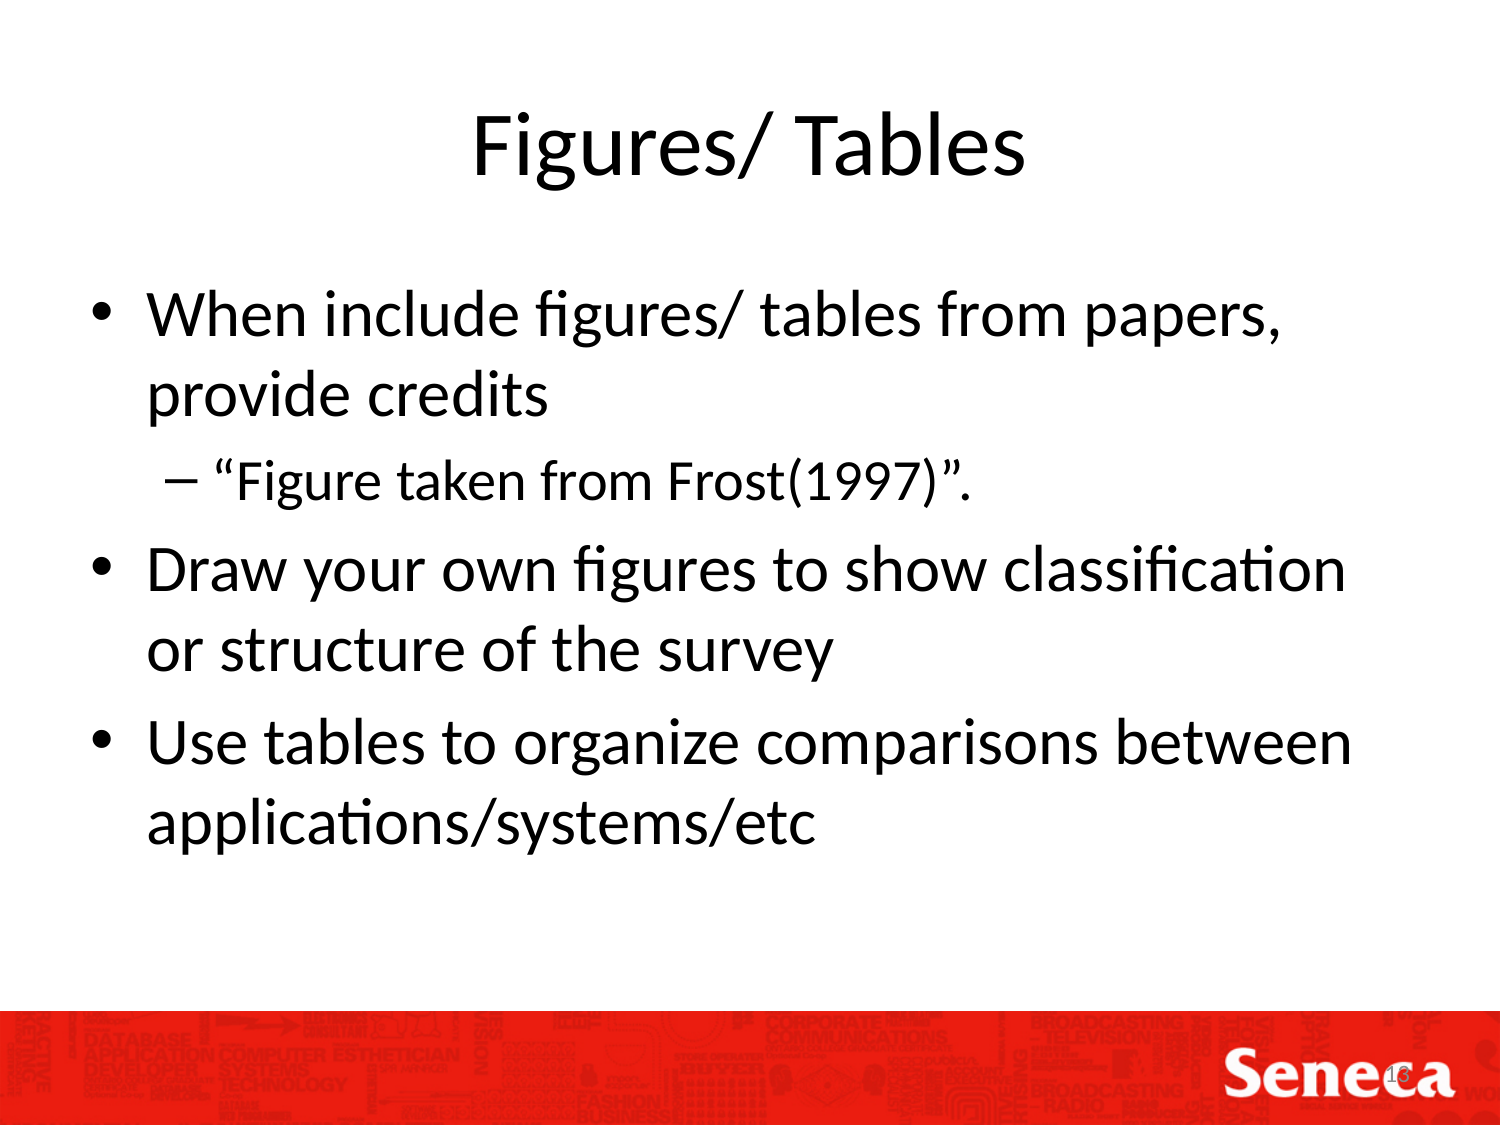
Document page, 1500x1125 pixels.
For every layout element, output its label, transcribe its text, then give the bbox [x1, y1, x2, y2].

title Figures/ Tables [75, 45, 1425, 233]
list When include figures/ tables from papers, provide credits “Figure taken from Frost(1997)”. Draw your own figures to show classification or structure of the survey Use tables to organize comparisons between applications/systems/etc [75, 262, 1425, 1005]
slide_number 13 [1074, 1042, 1425, 1103]
picture [0, 1011, 1500, 1125]
